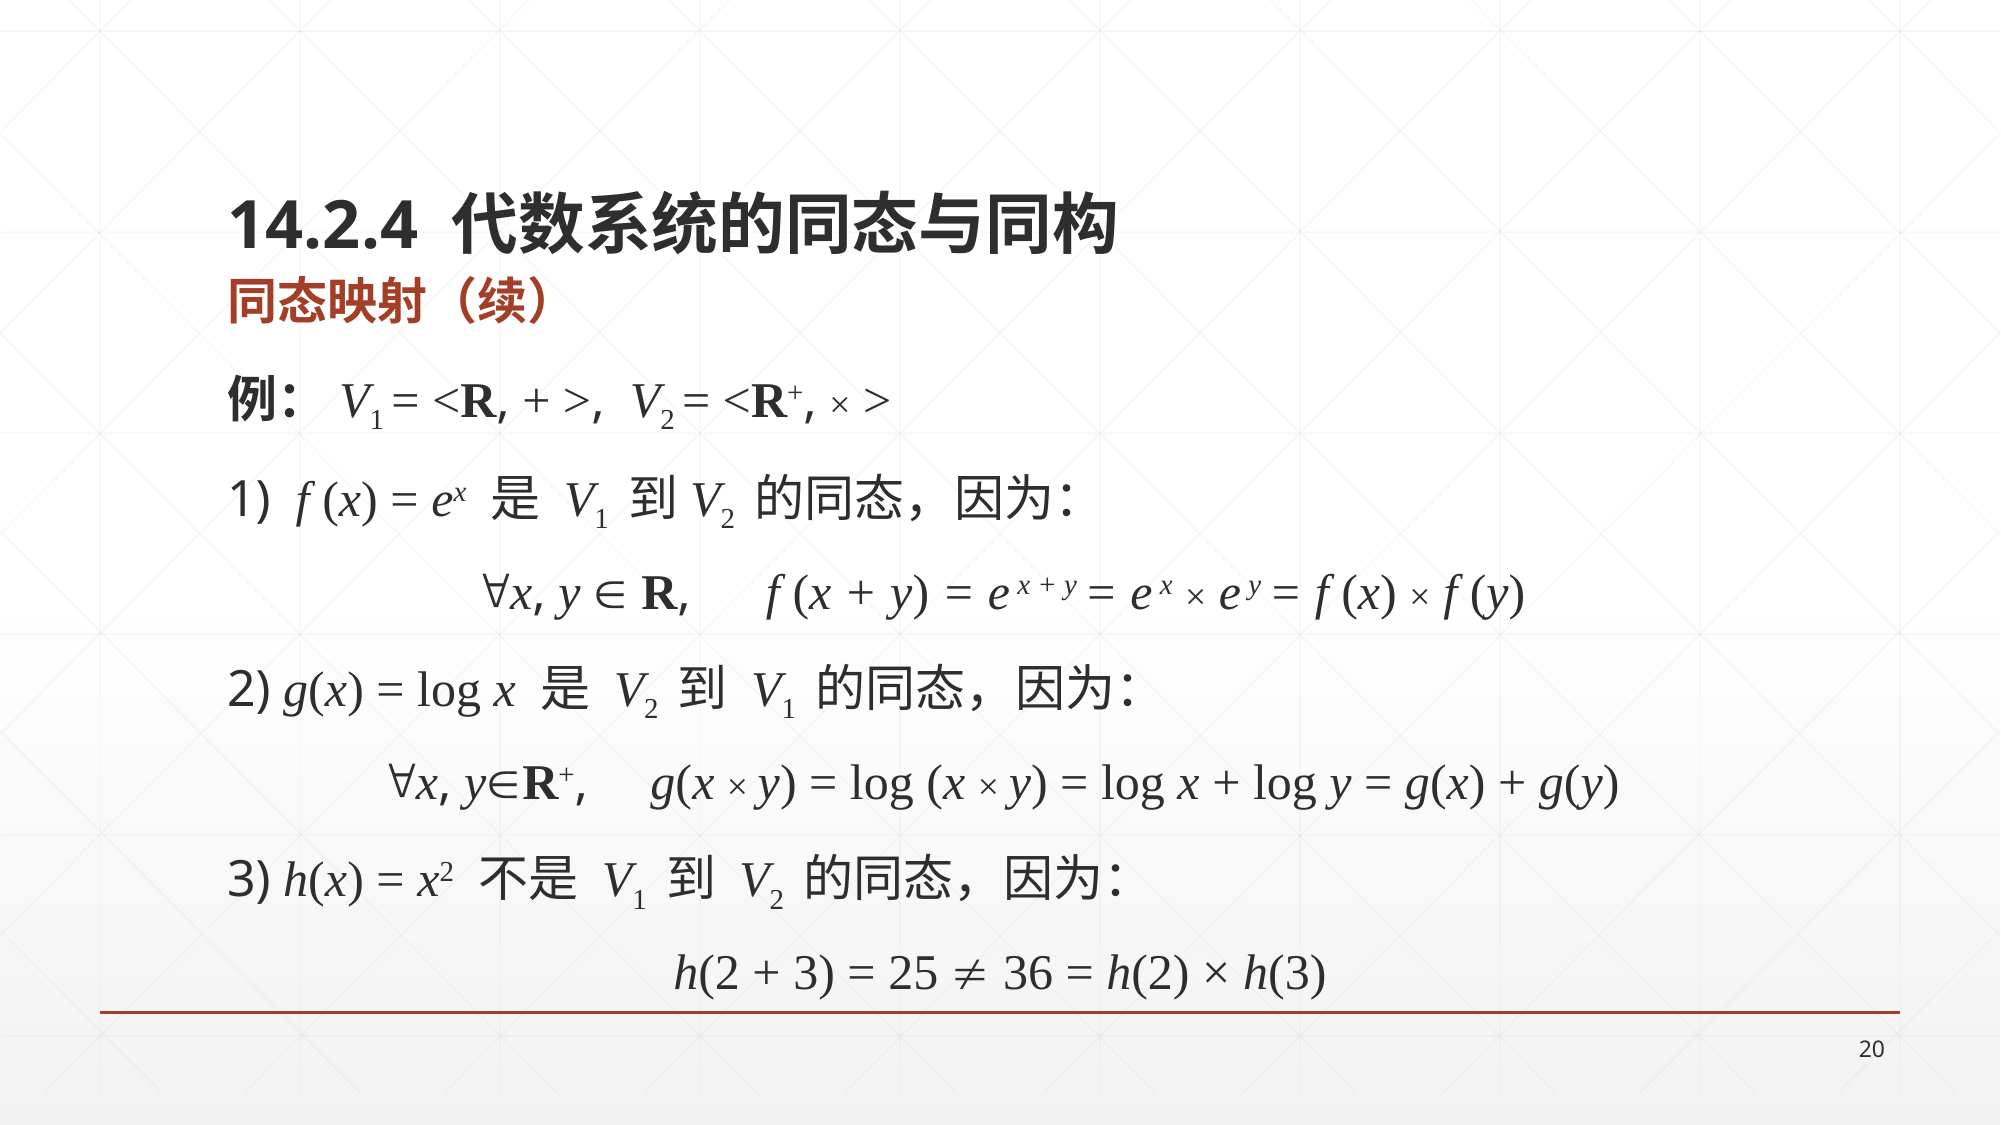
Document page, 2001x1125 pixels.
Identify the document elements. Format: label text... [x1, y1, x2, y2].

slide_number 20 [1749, 1031, 1901, 1069]
text_box 14.2.4 代数系统的同态与同构 [212, 82, 1788, 271]
text_box 同态映射（续） 例：V1 = <R, + >, V2 = <R+, × > 1) f (x) = ex 是 V1 到V2 的同态，因为： x, y  R, f (x + y) = e x + y = e x × e y = f (x) × f (y) 2) g(x) = log x 是 V2 到 V1 的同态，因为： x, yR+, g(x × y) = log (x × y) = log x + log y = g(x) + g(y) 3) h(x) = x2 不是 V1 到 V2 的同态，因为： h(2 + 3) = 25  36 = h(2) × h(3) [212, 271, 1788, 1009]
